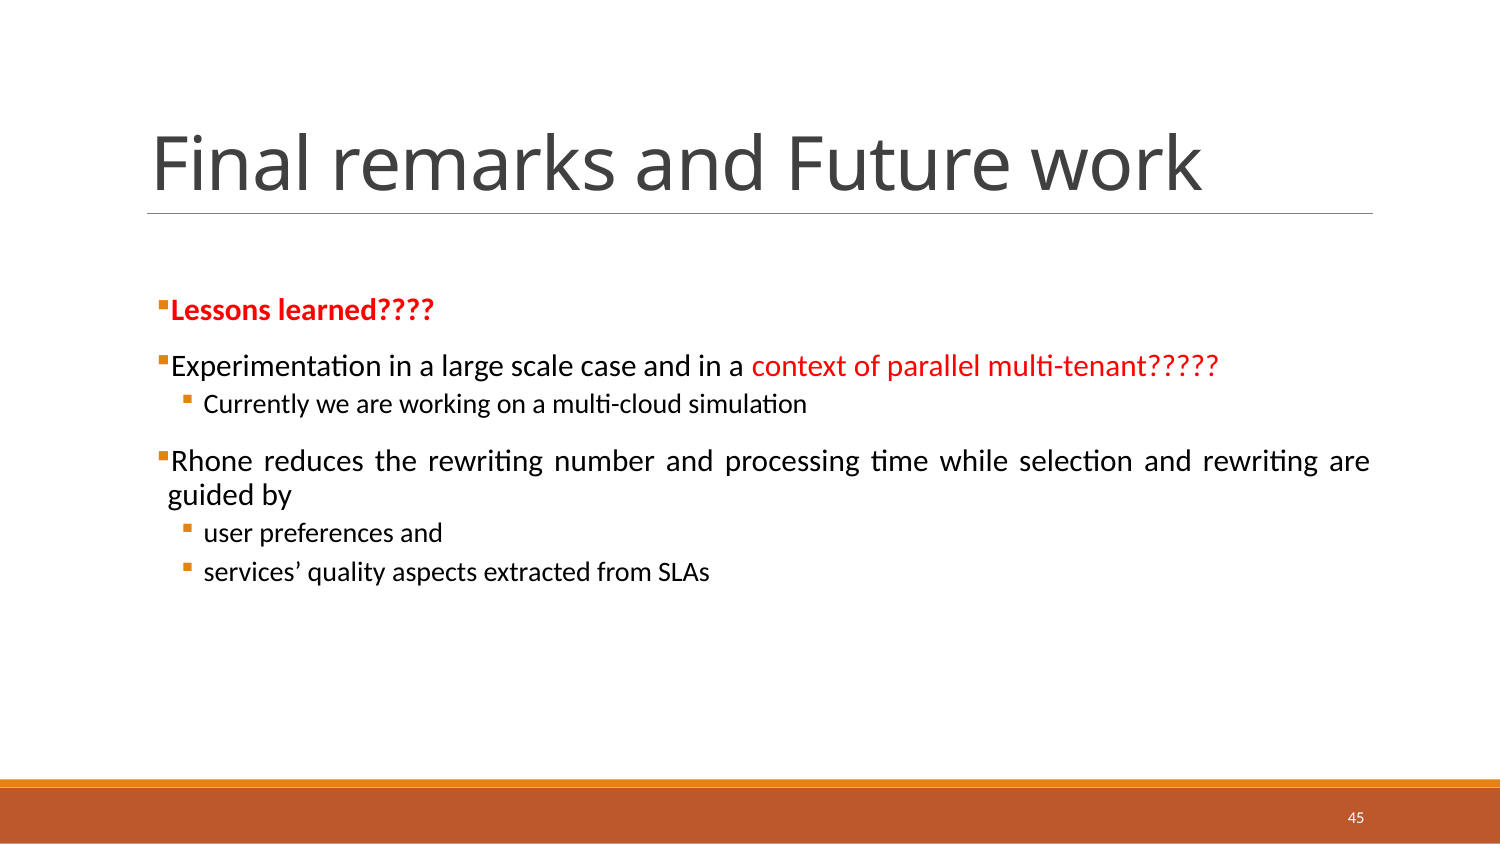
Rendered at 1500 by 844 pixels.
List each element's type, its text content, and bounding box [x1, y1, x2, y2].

slide_number 45 [1218, 794, 1380, 840]
list Lessons learned???? Experimentation in a large scale case and in a context of parallel multi-tenant????? Currently we are working on a multi-cloud simulation Rhone reduces the rewriting number and processing time while selection and rewriting are guided by user preferences and services’ quality aspects extracted from SLAs [156, 227, 1373, 723]
title Final remarks and Future work [135, 35, 1373, 214]
